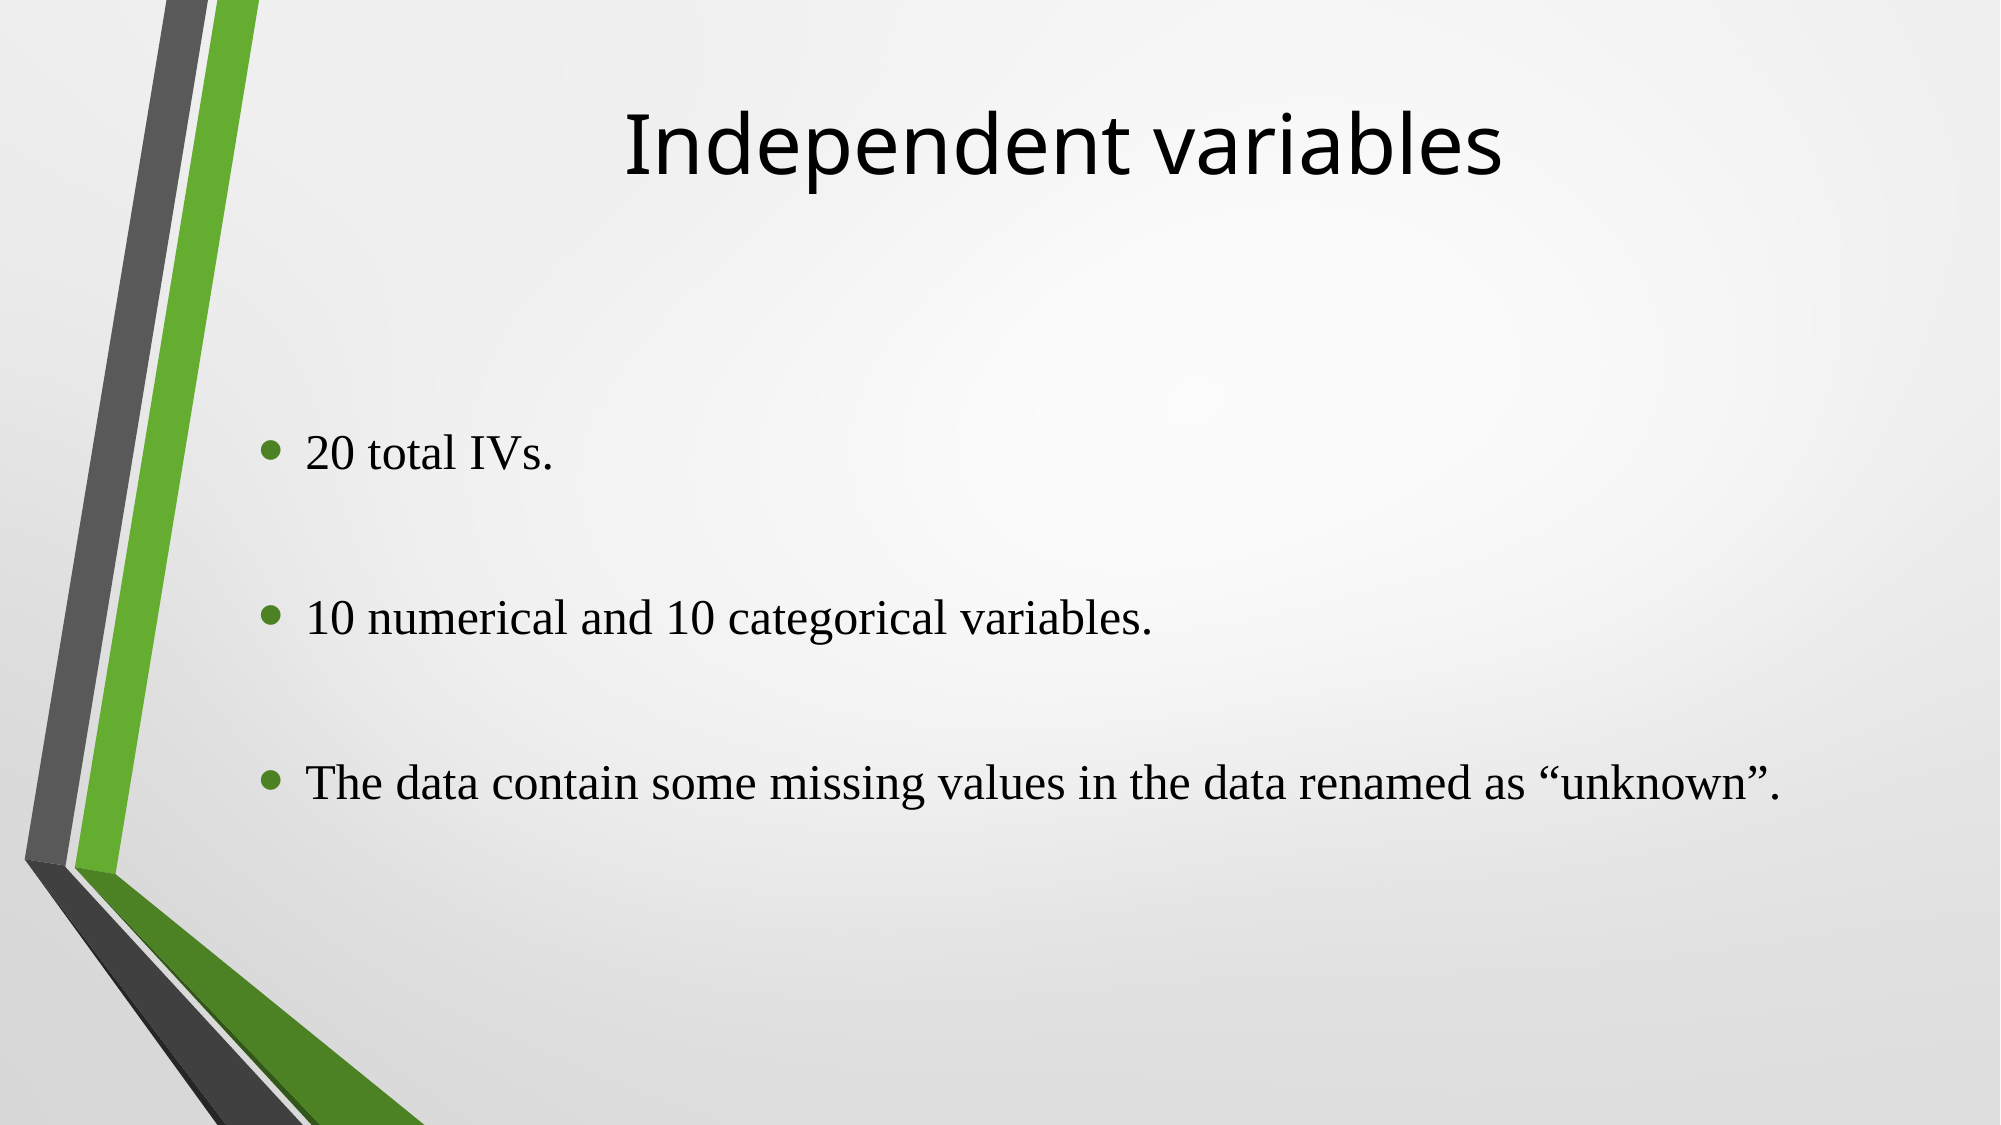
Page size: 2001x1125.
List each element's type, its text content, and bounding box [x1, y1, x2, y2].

title Independent variables [243, 14, 1887, 268]
list 20 total IVs. 10 numerical and 10 categorical variables. The data contain some missing values in the data renamed as “unknown”. [243, 268, 1887, 1125]
